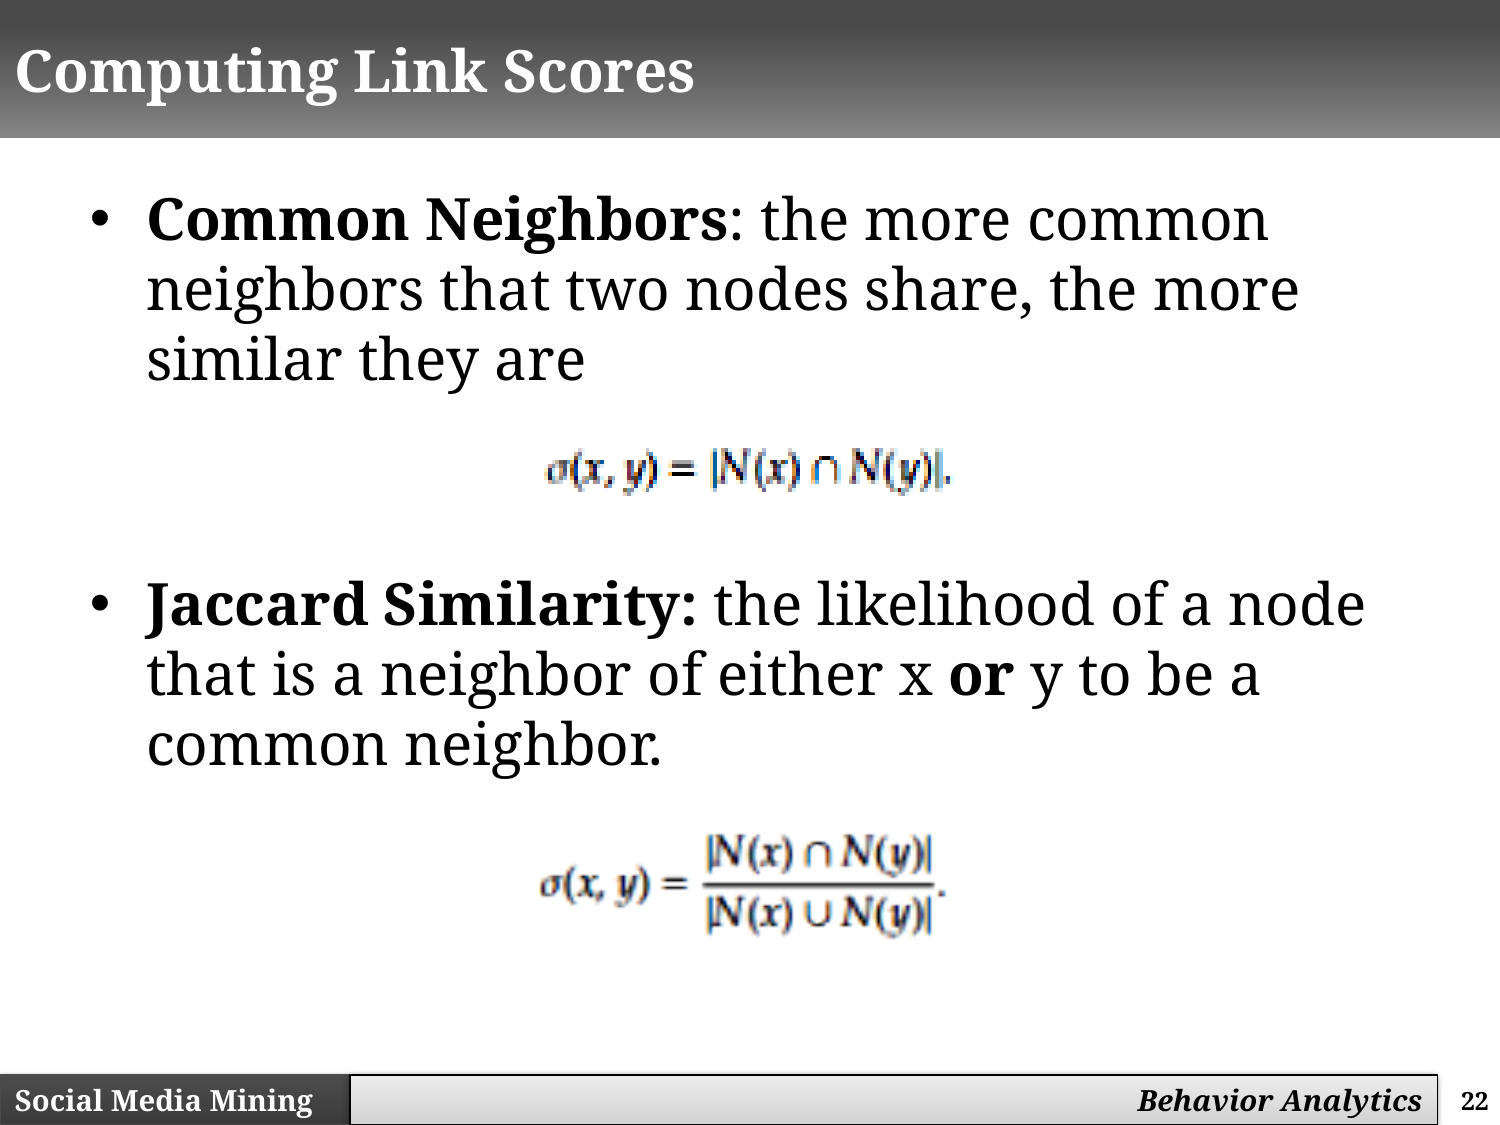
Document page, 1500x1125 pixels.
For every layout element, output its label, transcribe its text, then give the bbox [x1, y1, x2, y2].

picture [539, 824, 962, 958]
list Common Neighbors: the more common neighbors that two nodes share, the more similar they are Jaccard Similarity: the likelihood of a node that is a neighbor of either x or y to be a common neighbor. [75, 174, 1425, 1048]
picture [537, 424, 962, 505]
title Computing Link Scores [0, 0, 1500, 138]
